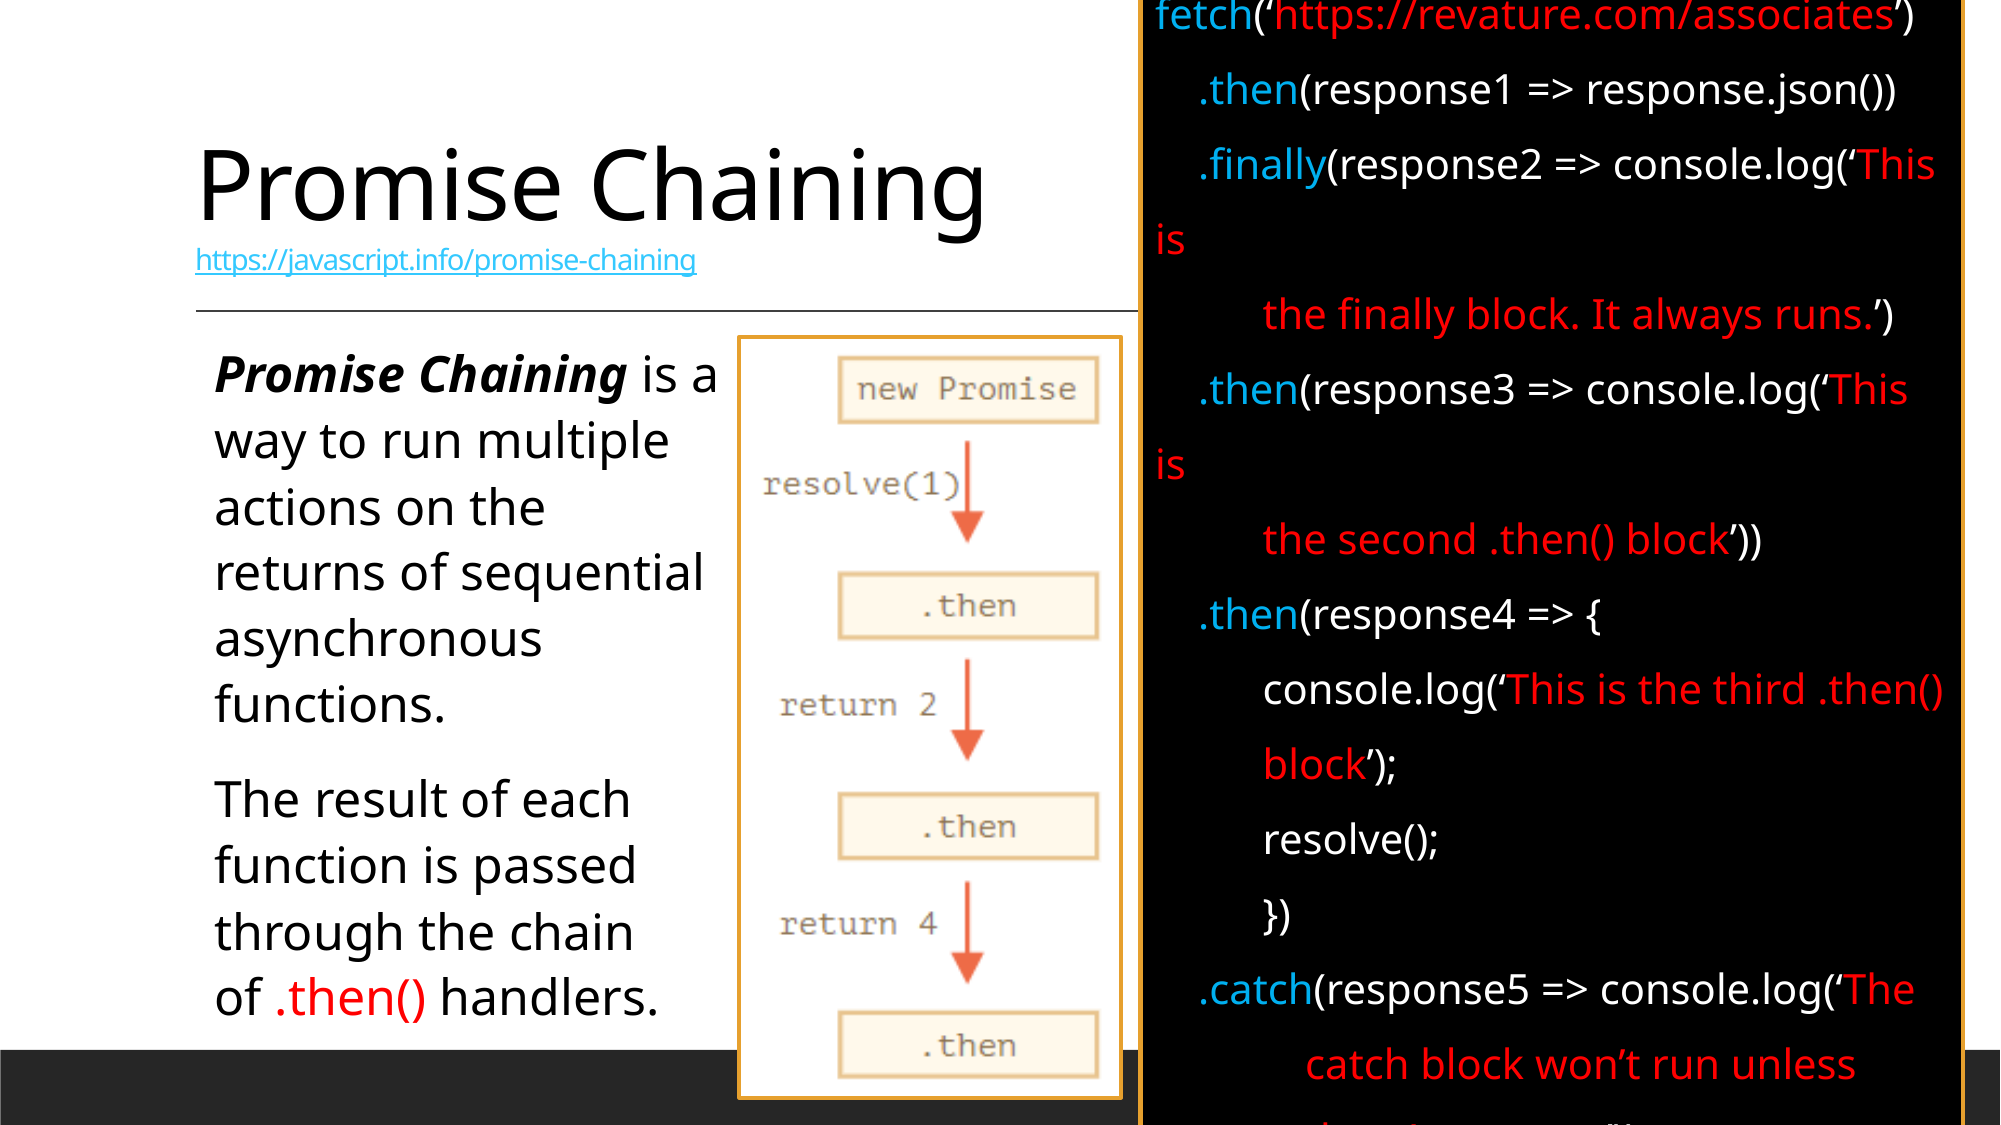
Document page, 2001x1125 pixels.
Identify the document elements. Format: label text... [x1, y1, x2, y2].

list Promise Chaining is a way to run multiple actions on the returns of sequential asynchronous functions. The result of each function is passed through the chain of .then() handlers. [199, 312, 730, 1050]
picture [740, 338, 1120, 1097]
text_box fetch(‘https://revature.com/associates’) .then(response1 => response.json()) .finally(response2 => console.log(‘This is the finally block. It always runs.’) .then(response3 => console.log(‘This is the second .then() block’)) .then(response4 => { console.log(‘This is the third .then() block’); resolve(); }) .catch(response5 => console.log(‘The catch block won’t run unless there’s an error’)); [1140, 0, 1963, 1125]
title Promise Chaining https://javascript.info/promise-chaining [180, 47, 1140, 285]
